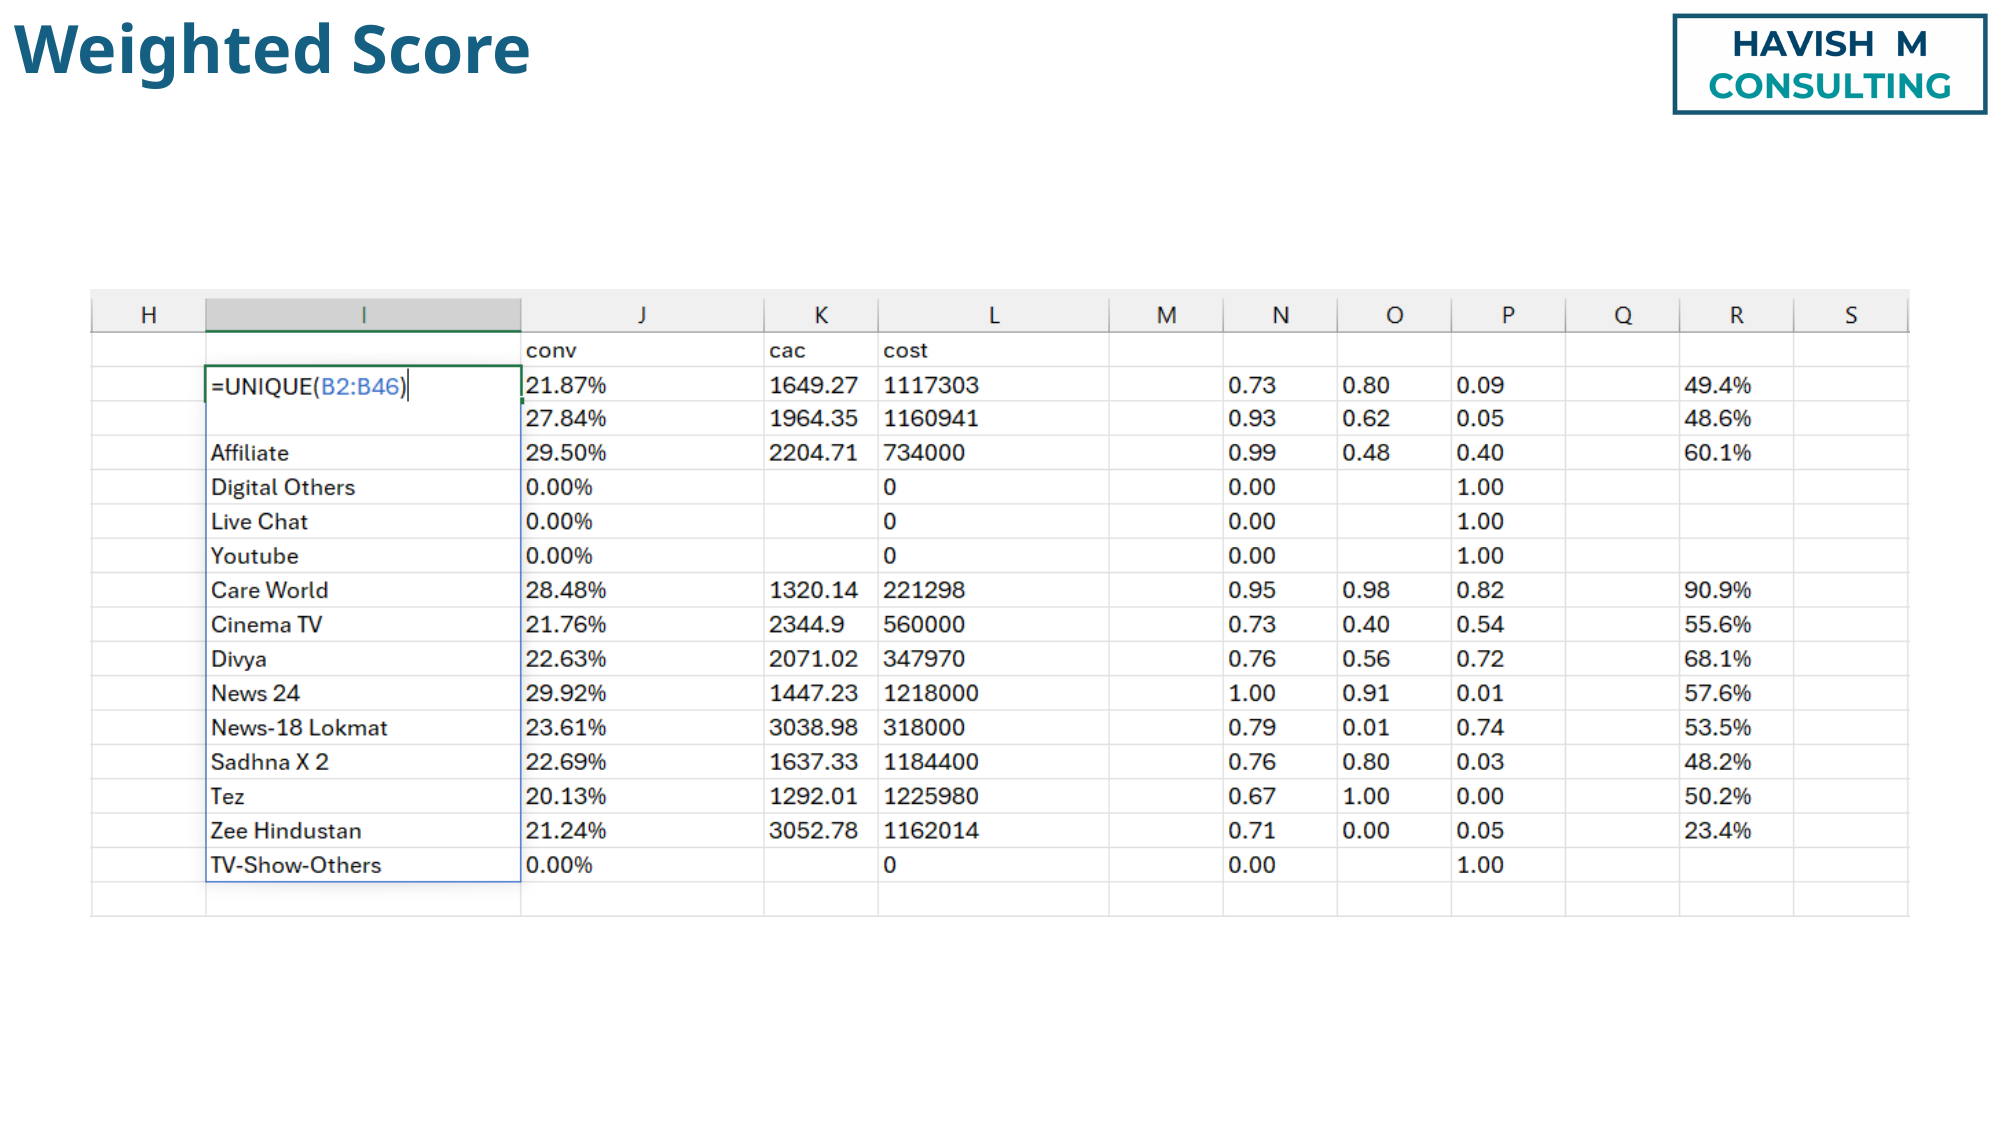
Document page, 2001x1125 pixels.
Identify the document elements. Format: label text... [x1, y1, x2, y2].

picture [90, 288, 1910, 918]
text_box Weighted Score [0, 0, 1540, 105]
picture [1668, 9, 1992, 119]
